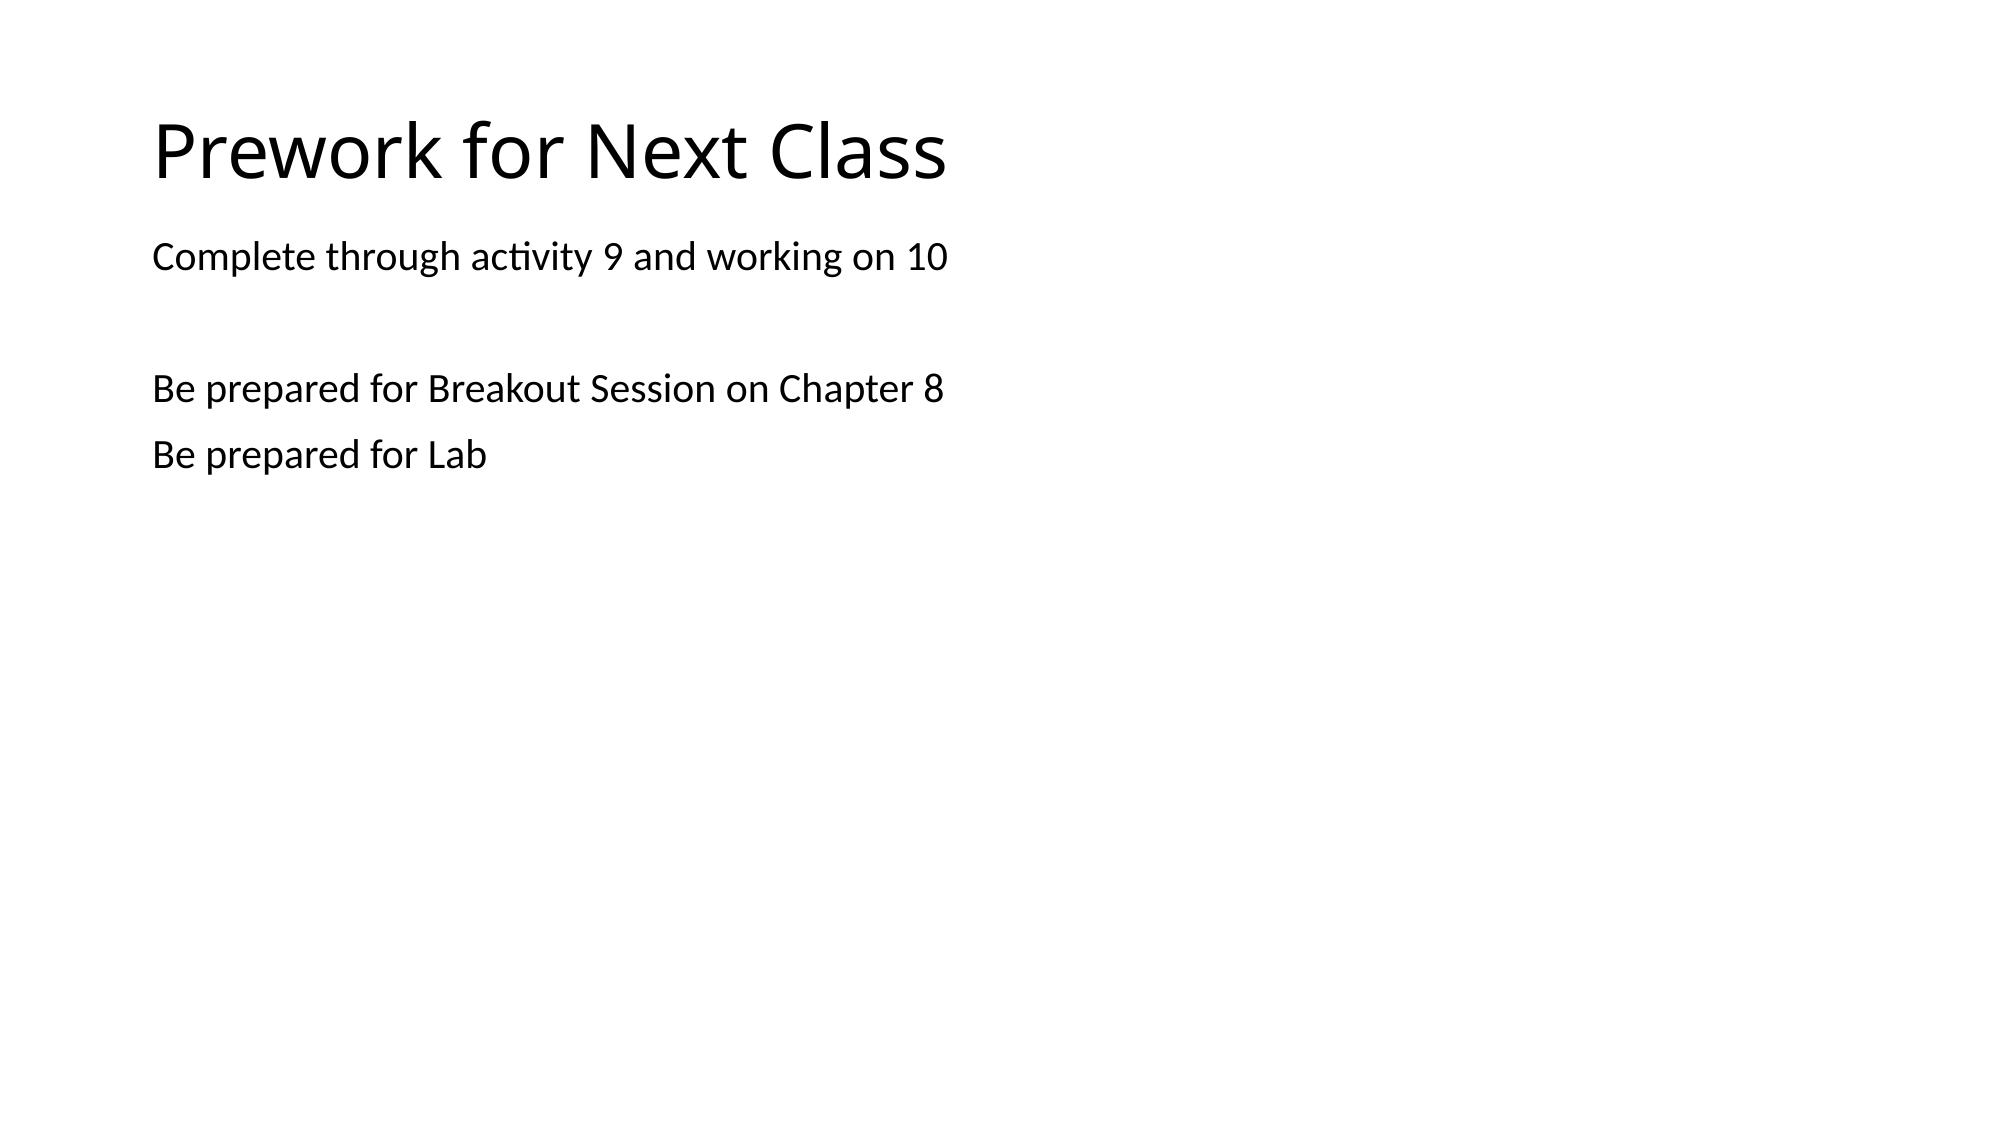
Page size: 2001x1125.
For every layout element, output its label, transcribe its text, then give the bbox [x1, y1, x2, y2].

title Prework for Next Class [137, 92, 1863, 215]
list Complete through activity 9 and working on 10 Be prepared for Breakout Session on Chapter 8 Be prepared for Lab [137, 226, 1863, 1032]
